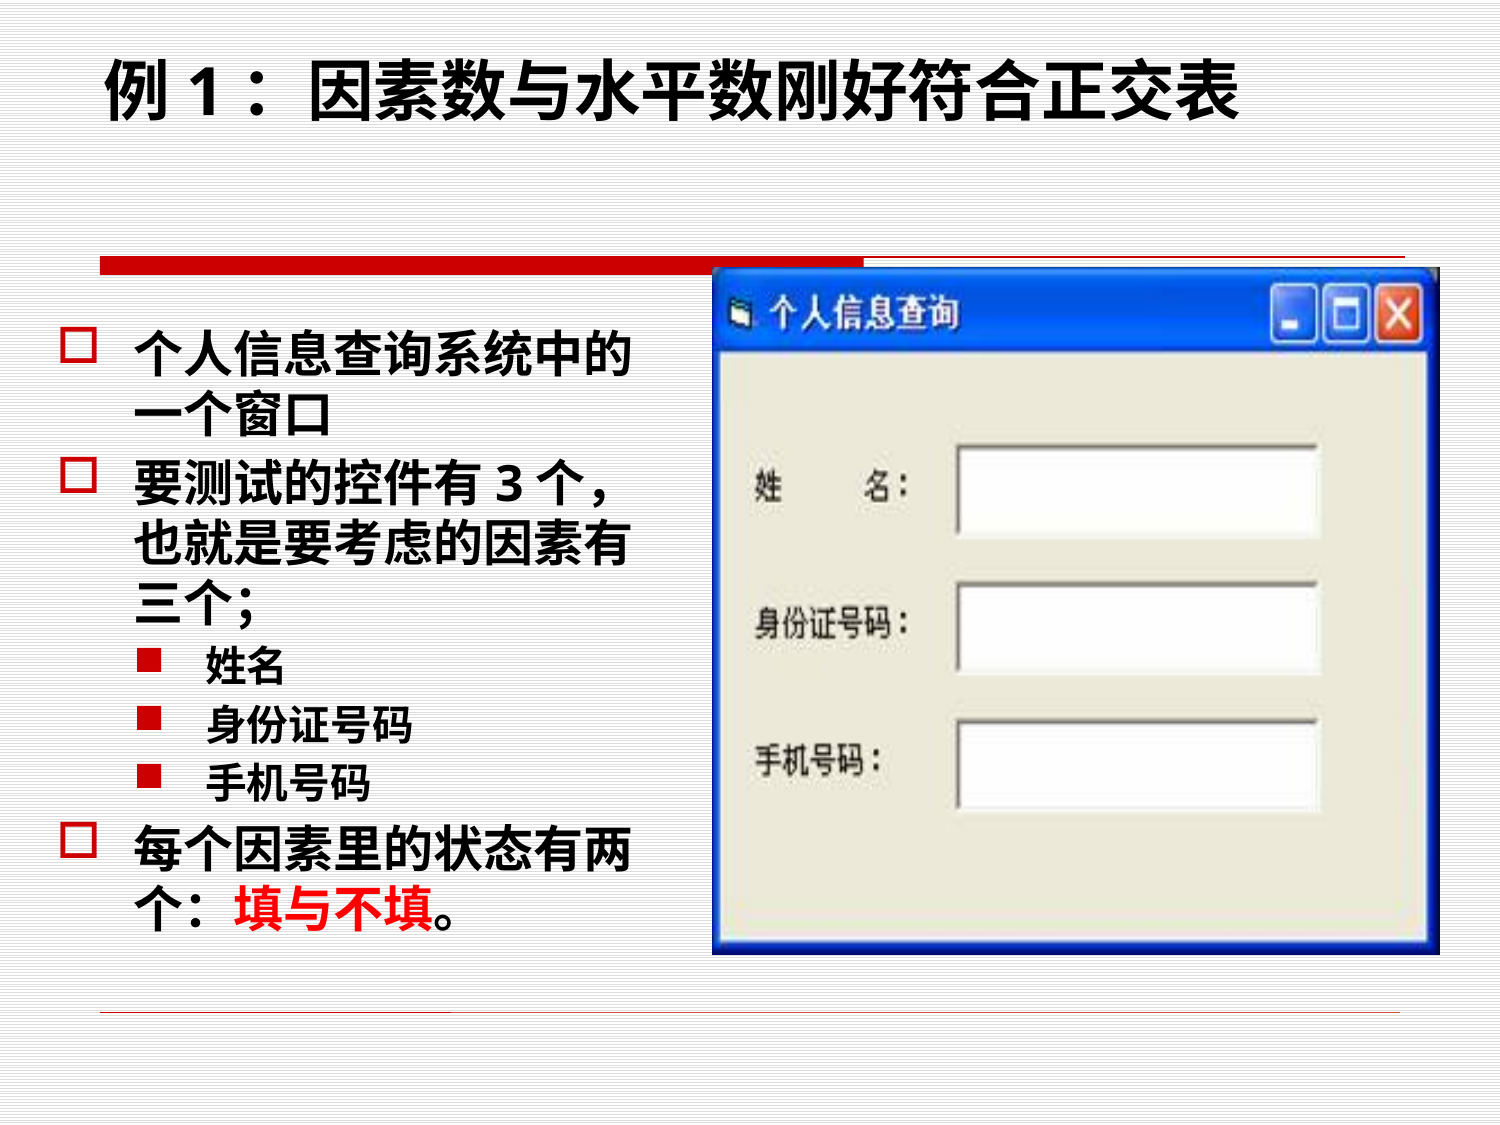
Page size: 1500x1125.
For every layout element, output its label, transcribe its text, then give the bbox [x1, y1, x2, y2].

picture [712, 266, 1440, 955]
text_box 例1：因素数与水平数刚好符合正交表 [88, 153, 1264, 247]
list 个人信息查询系统中的一个窗口 要测试的控件有3个，也就是要考虑的因素有三个； 姓名 身份证号码 手机号码 每个因素里的状态有两个：填与不填。 [41, 314, 679, 1090]
